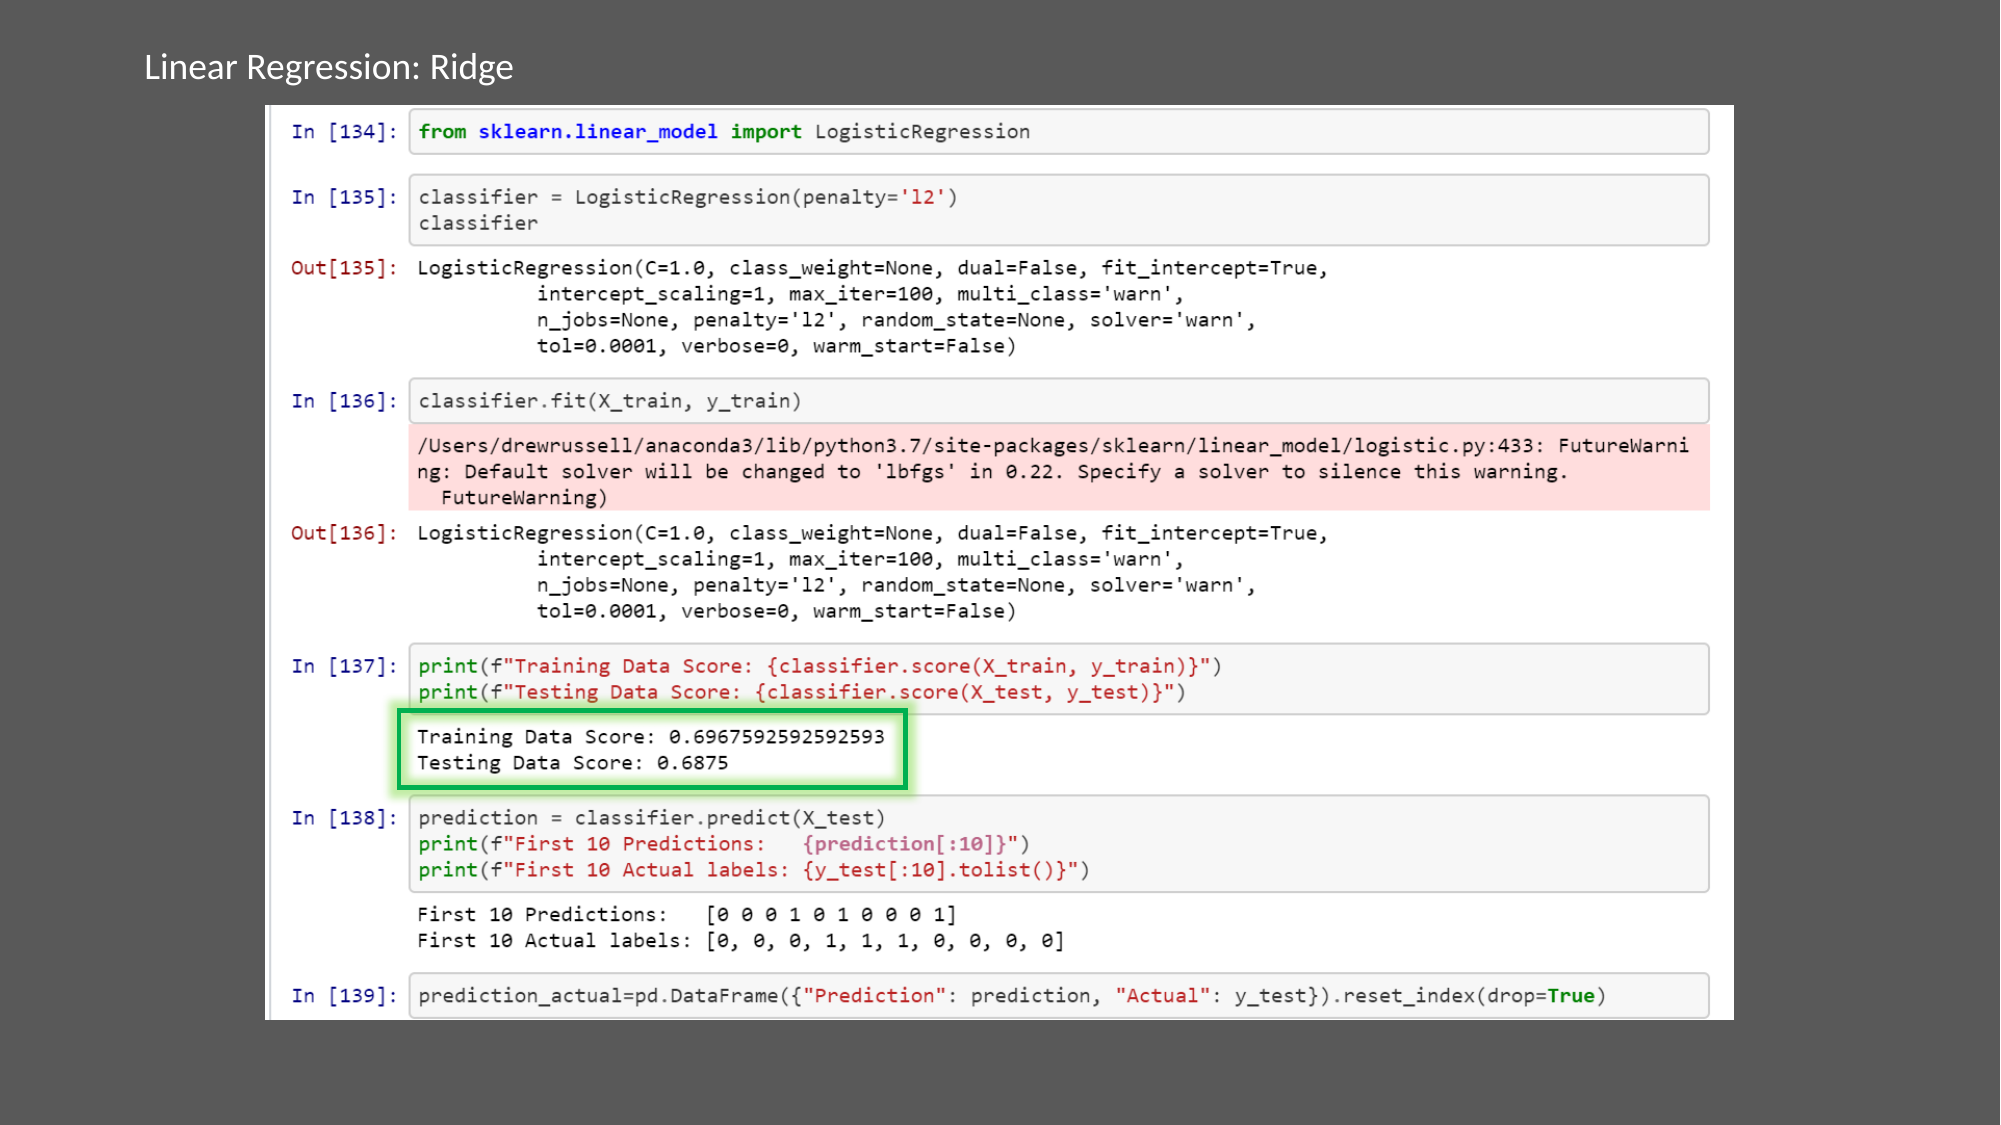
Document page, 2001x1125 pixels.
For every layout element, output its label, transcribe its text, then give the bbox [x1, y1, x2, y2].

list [265, 105, 1734, 1020]
text_box Linear Regression: Ridge [129, 34, 538, 95]
